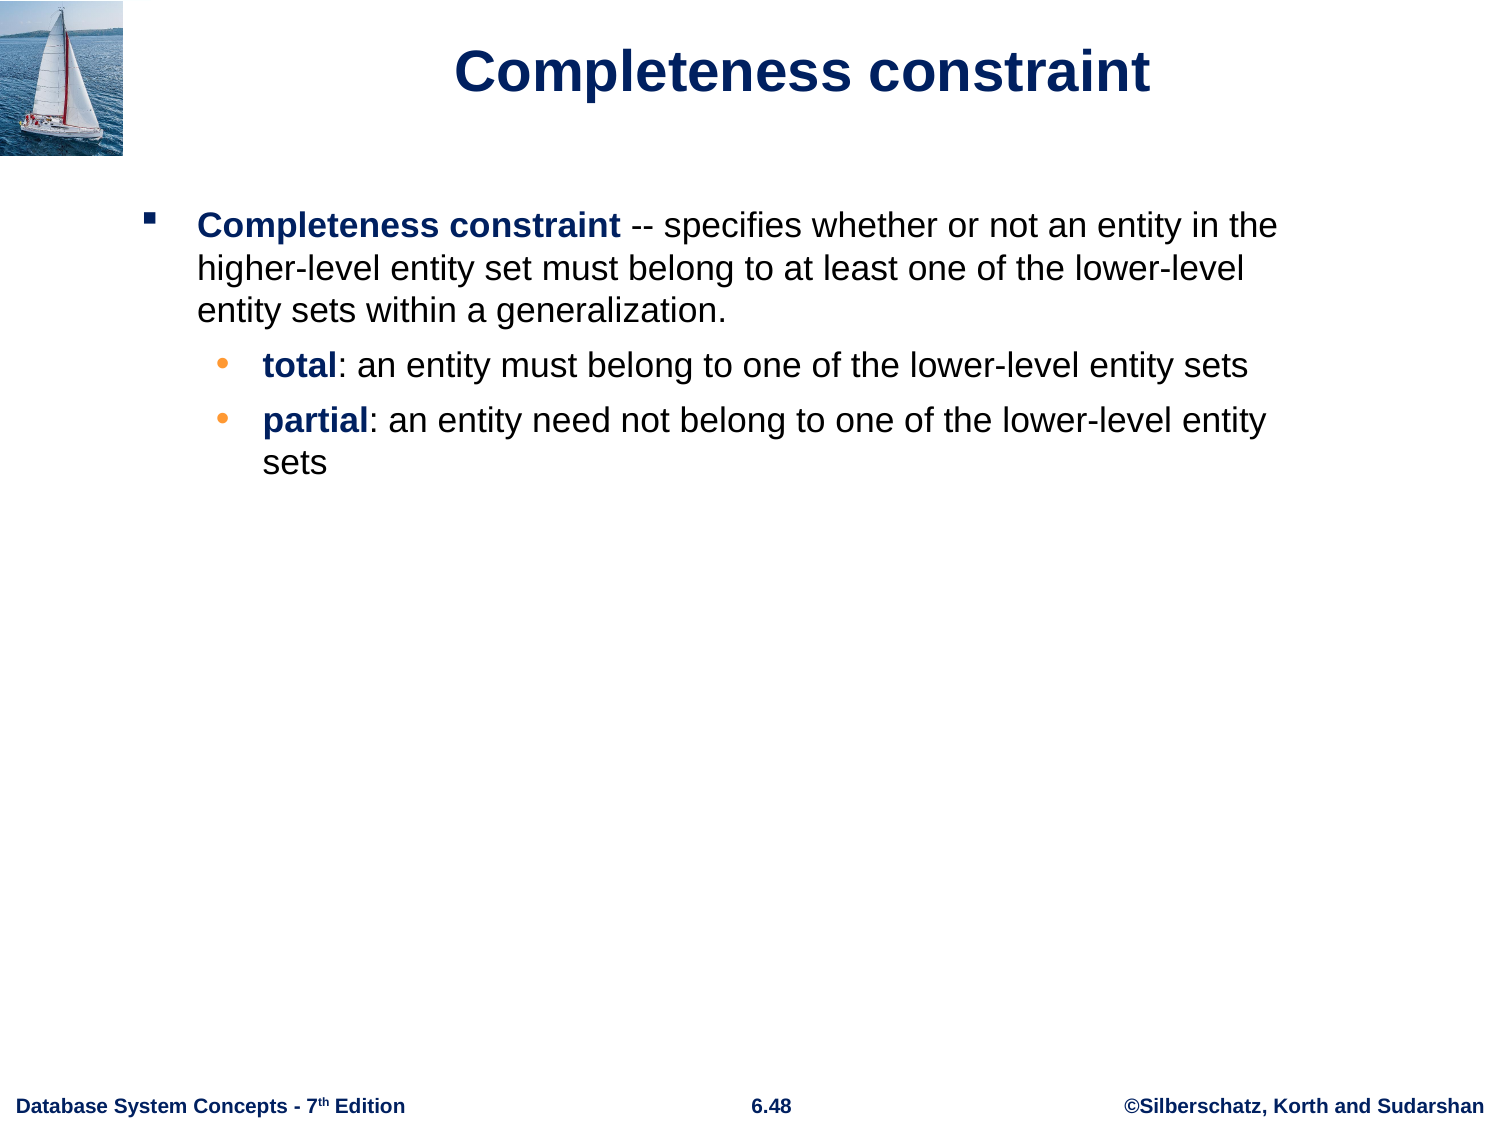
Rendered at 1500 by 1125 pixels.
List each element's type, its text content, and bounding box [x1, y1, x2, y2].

picture [0, 1, 123, 156]
list Completeness constraint -- specifies whether or not an entity in the higher-level entity set must belong to at least one of the lower-level entity sets within a generalization. total: an entity must belong to one of the lower-level entity sets partial: an entity need not belong to one of the lower-level entity sets [125, 194, 1352, 714]
title Completeness constraint [140, 18, 1466, 112]
